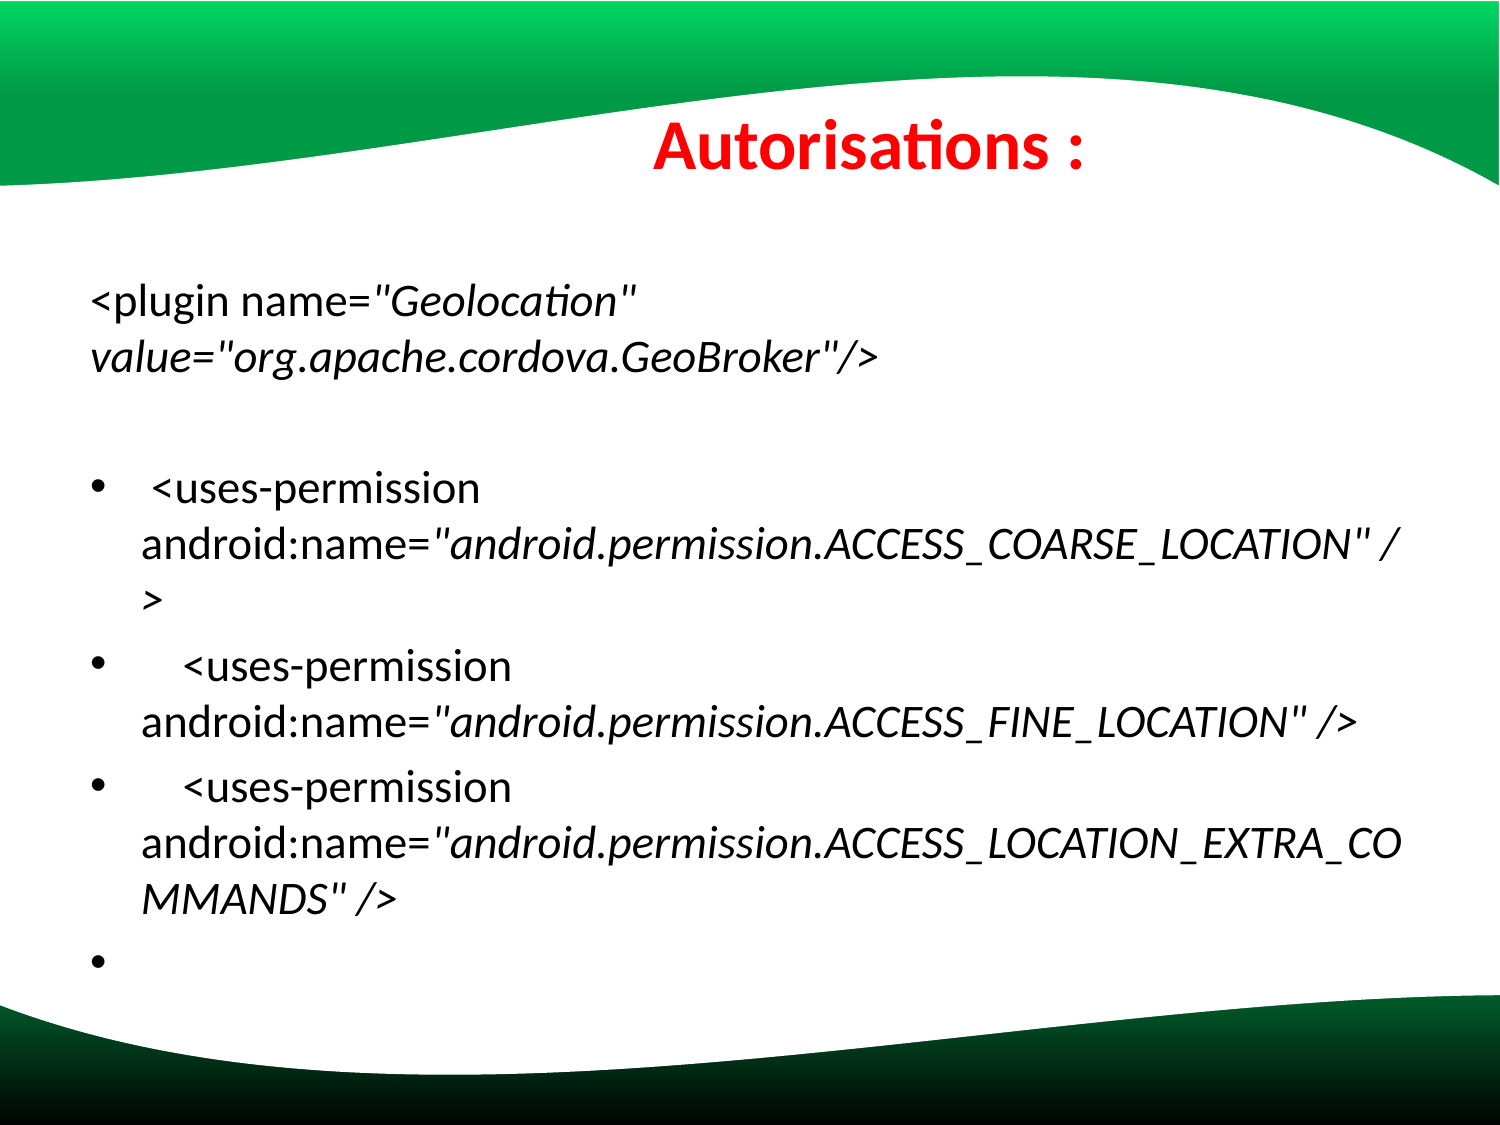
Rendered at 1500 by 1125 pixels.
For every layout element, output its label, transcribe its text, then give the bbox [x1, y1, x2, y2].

text_box [0, 992, 1500, 1125]
title Autorisations : [194, 90, 1500, 278]
list <plugin name="Geolocation" value="org.apache.cordova.GeoBroker"/> <uses-permission android:name="android.permission.ACCESS_COARSE_LOCATION" /> <uses-permission android:name="android.permission.ACCESS_FINE_LOCATION" /> <uses-permission android:name="android.permission.ACCESS_LOCATION_EXTRA_COMMANDS" /> [75, 262, 1425, 1005]
text_box [0, 0, 1500, 190]
